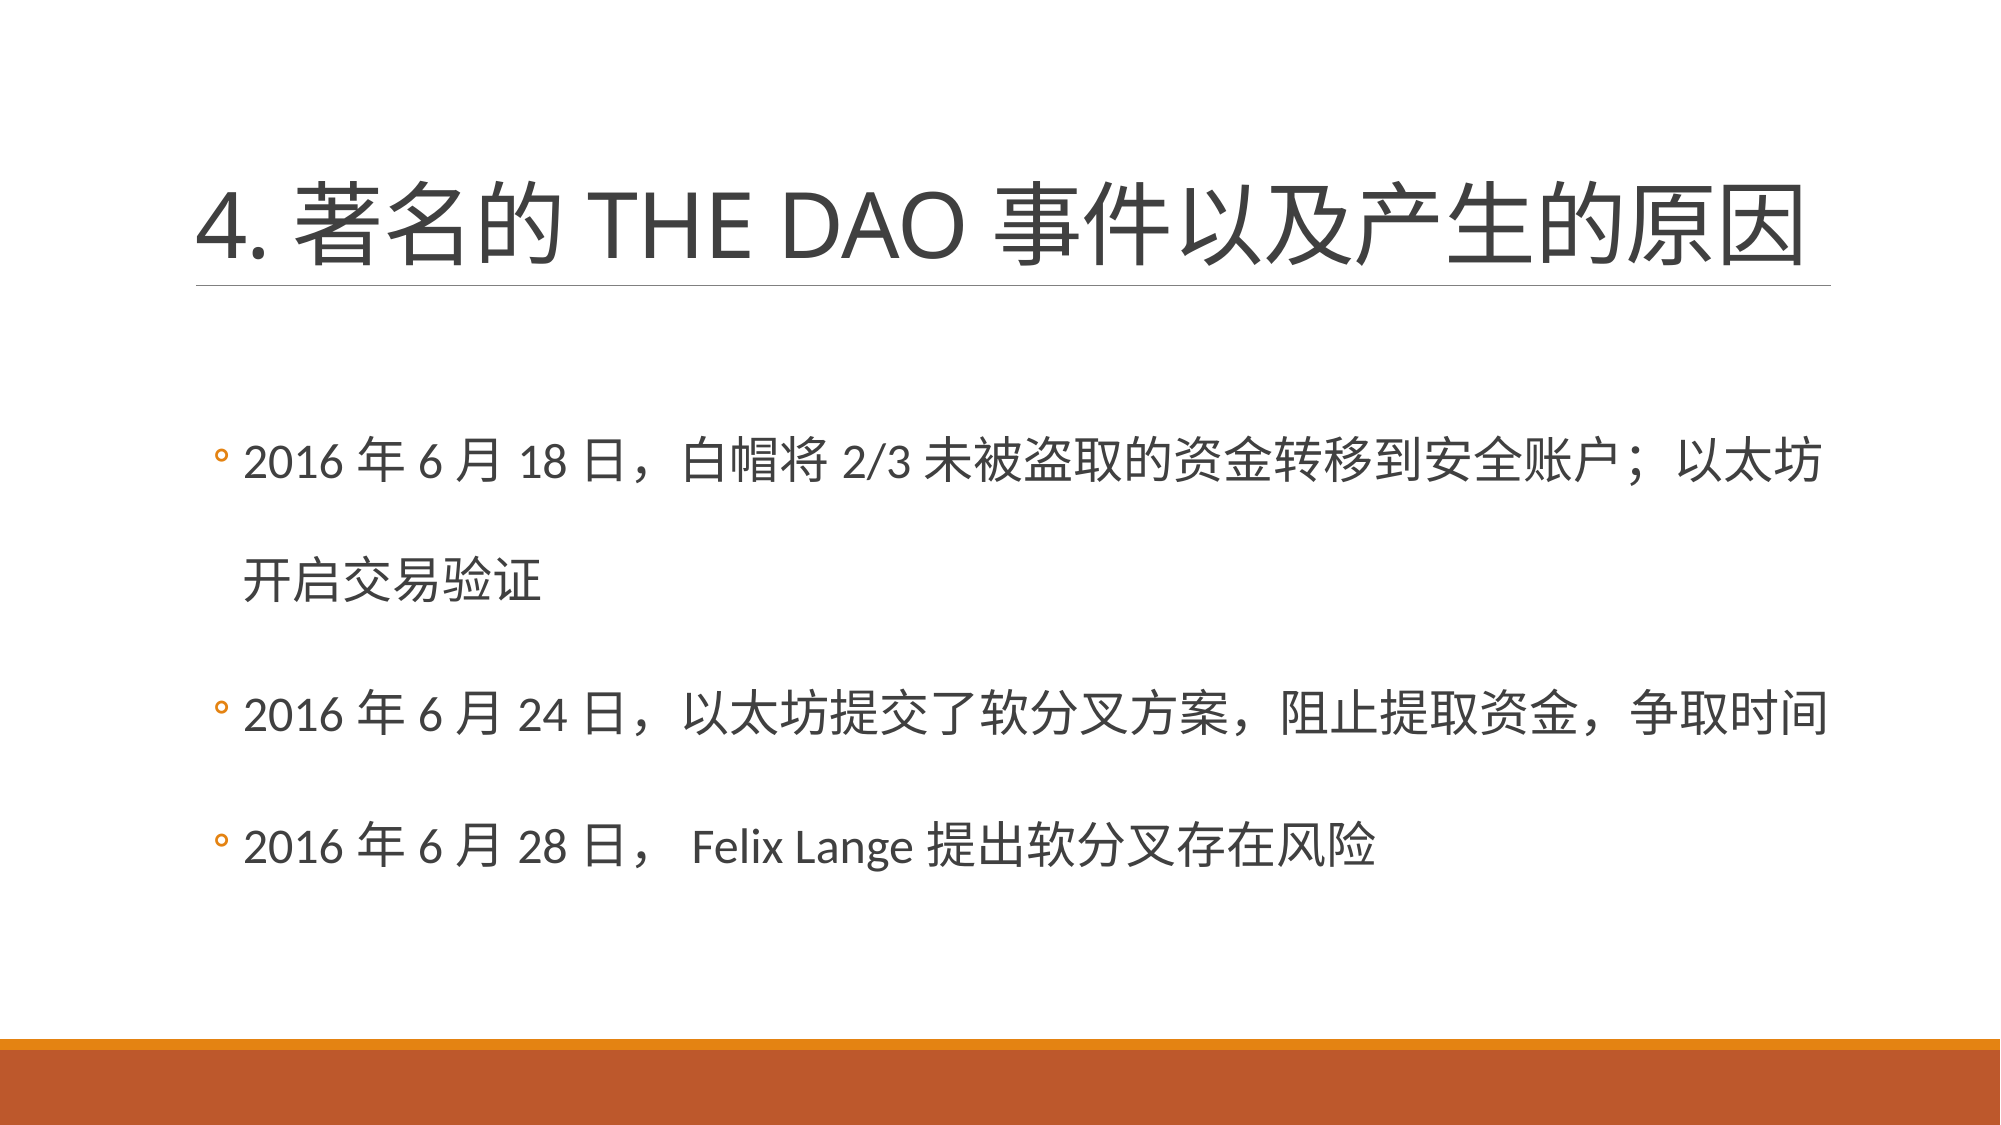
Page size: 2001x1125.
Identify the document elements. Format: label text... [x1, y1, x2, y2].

title 4.著名的THE DAO事件以及产生的原因 [180, 47, 1830, 285]
list 2016年6月18日，白帽将2/3未被盗取的资金转移到安全账户；以太坊开启交易验证 2016年6月24日，以太坊提交了软分叉方案，阻止提取资金，争取时间 2016年6月28日，Felix Lange提出软分叉存在风险 [180, 302, 1830, 963]
